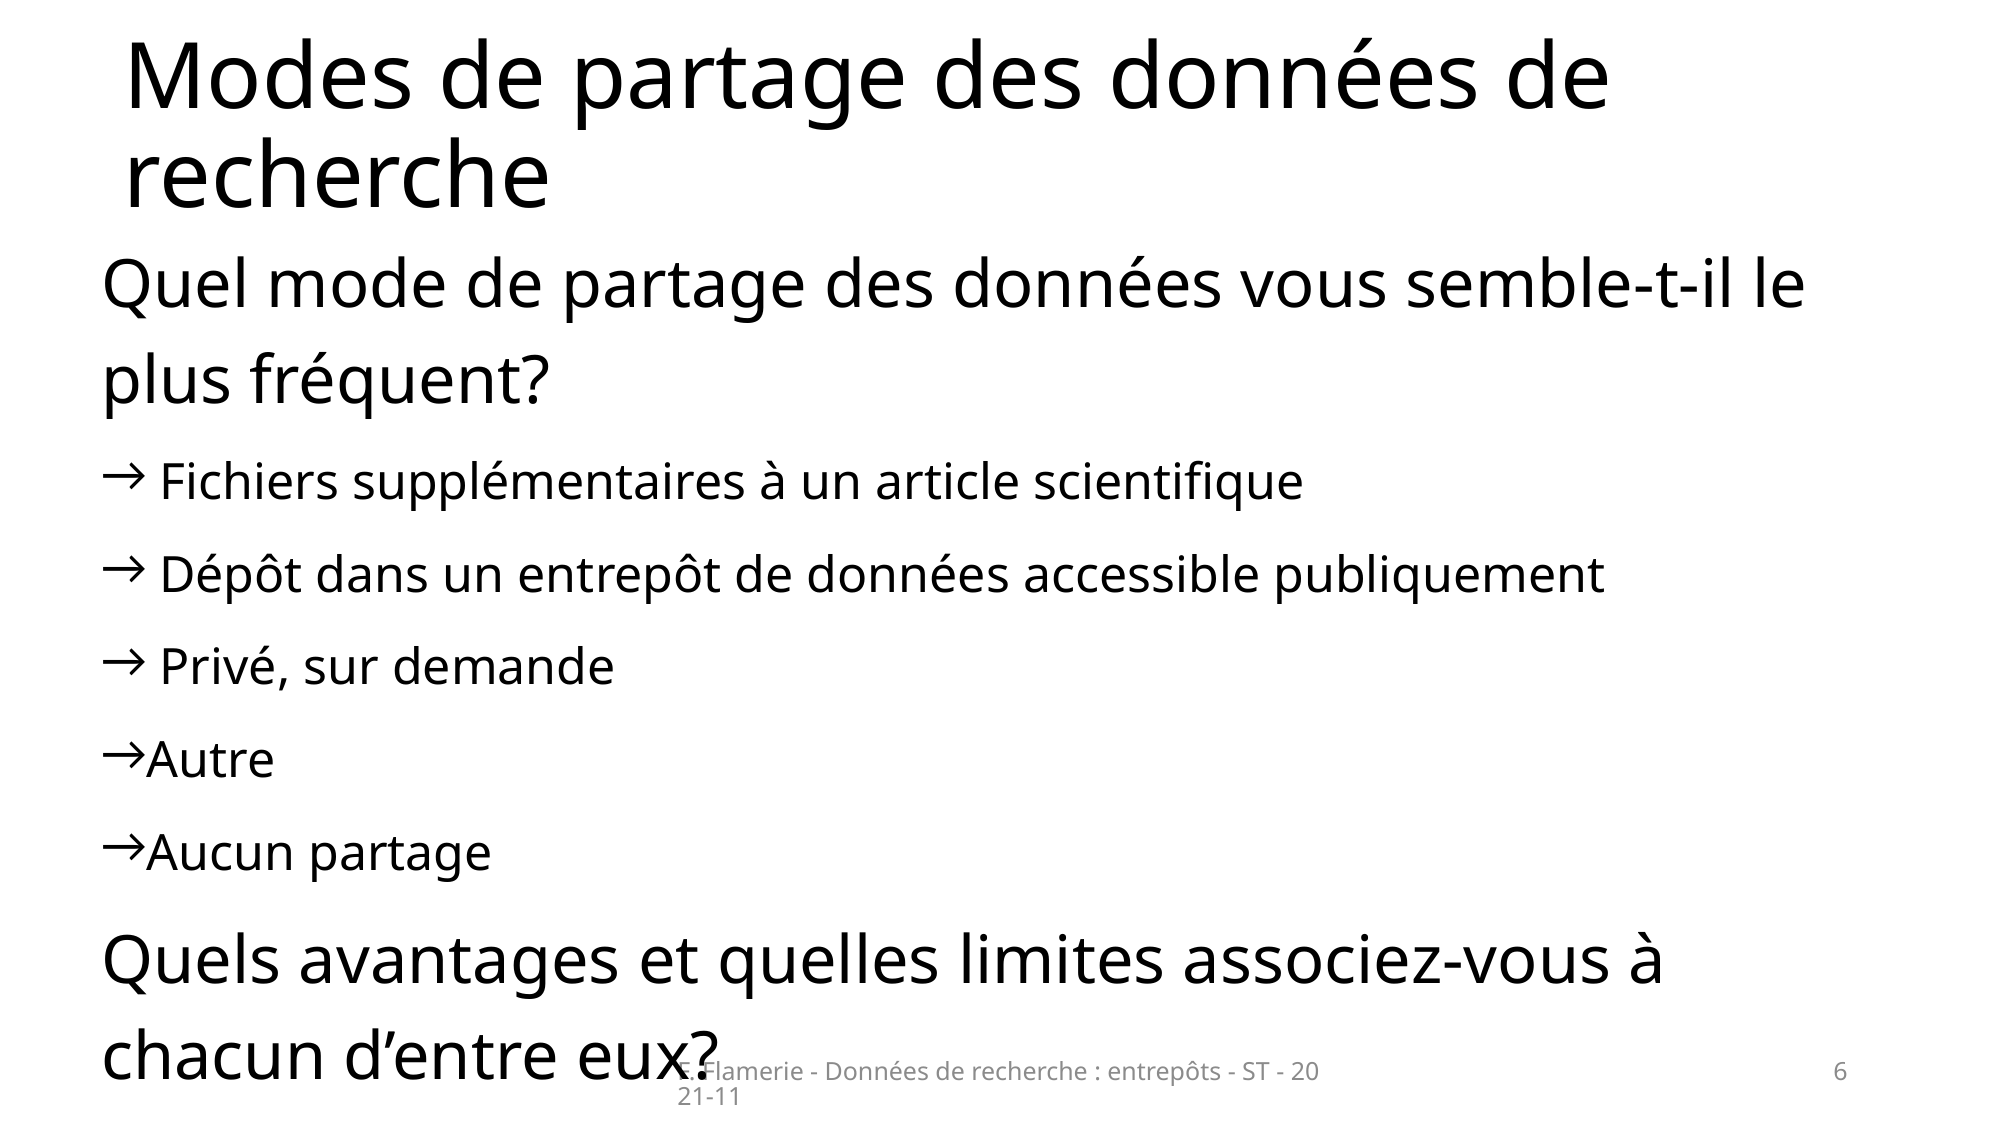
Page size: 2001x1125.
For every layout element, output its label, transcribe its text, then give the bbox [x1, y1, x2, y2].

slide_number 6 [1412, 1042, 1863, 1103]
list Quel mode de partage des données vous semble-t-il le plus fréquent? Fichiers supplémentaires à un article scientifique Dépôt dans un entrepôt de données accessible publiquement Privé, sur demande Autre Aucun partage Quels avantages et quelles limites associez-vous à chacun d’entre eux? [86, 217, 1875, 1064]
text_box Modes de partage des données de recherche [108, 20, 1972, 238]
footer F. Flamerie - Données de recherche : entrepôts - ST - 2021-11 [662, 1042, 1338, 1103]
